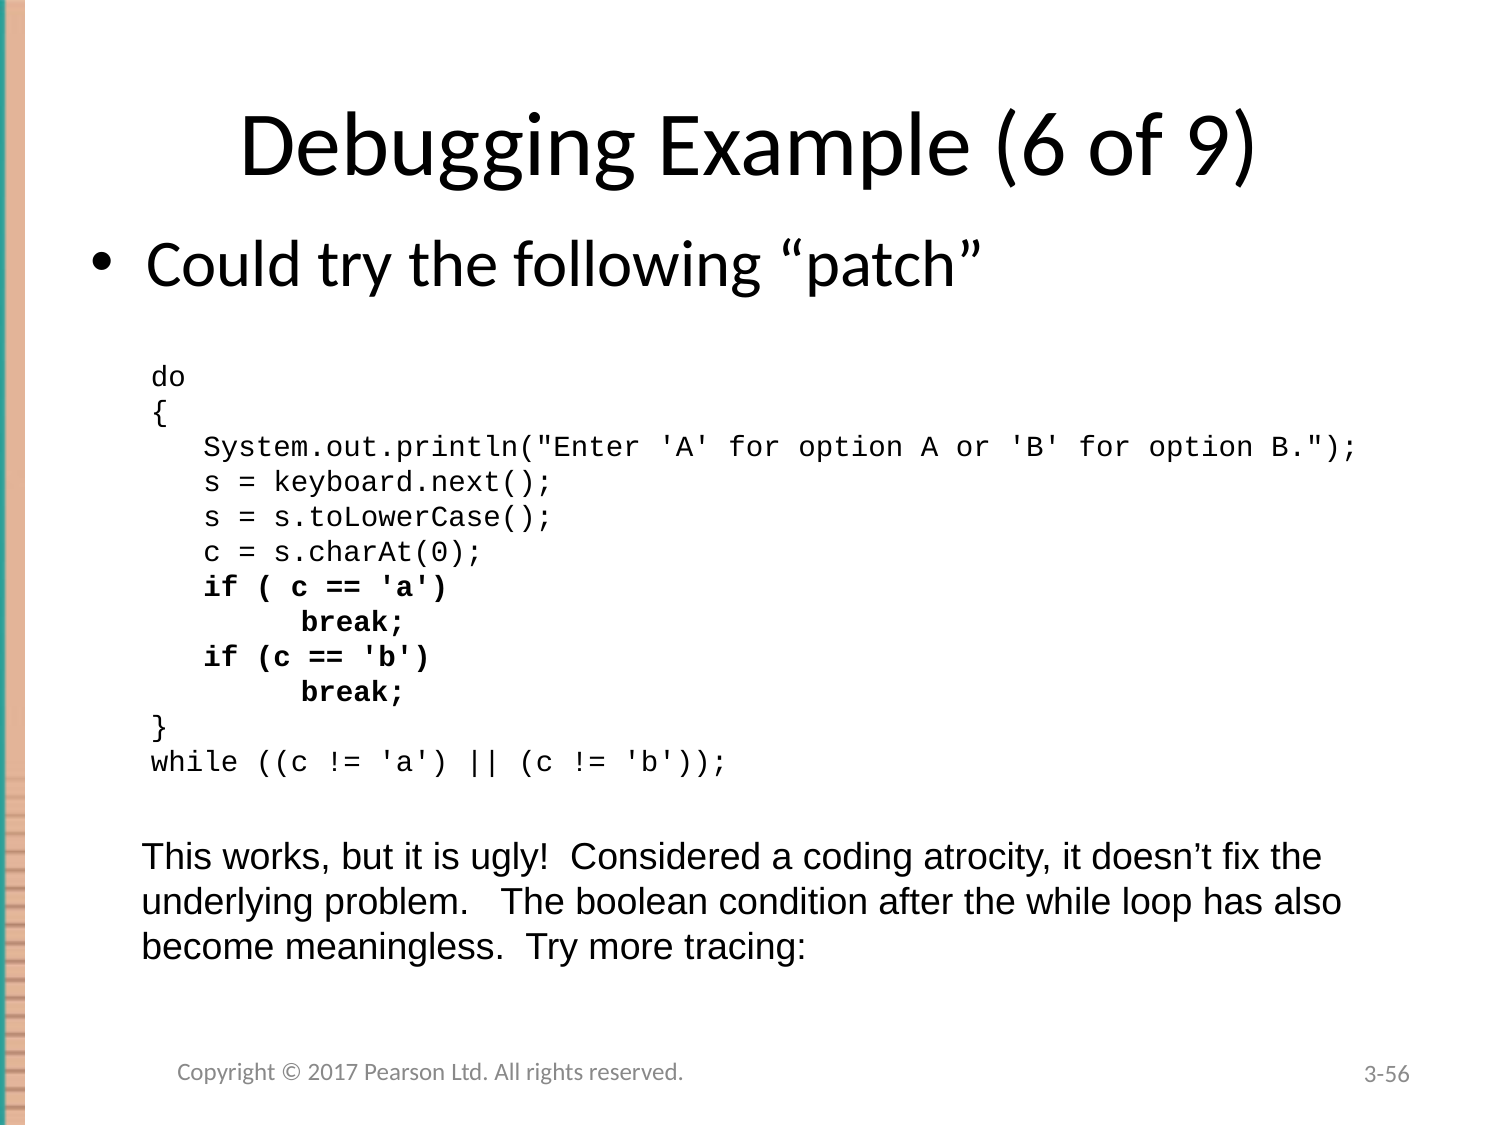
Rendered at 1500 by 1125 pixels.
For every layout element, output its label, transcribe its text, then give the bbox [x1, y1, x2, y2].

title Debugging Example (6 of 9) [75, 45, 1425, 212]
text_box do { System.out.println("Enter 'A' for option A or 'B' for option B."); s = keyboard.next(); s = s.toLowerCase(); c = s.charAt(0); if ( c == 'a') break; if (c == 'b') break; } while ((c != 'a') || (c != 'b')); [136, 349, 1374, 820]
slide_number 3-56 [1074, 1042, 1425, 1103]
list Could try the following “patch” [75, 212, 1425, 955]
footer Copyright © 2017 Pearson Ltd. All rights reserved. [75, 1040, 788, 1100]
text_box This works, but it is ugly! Considered a coding atrocity, it doesn’t fix the underlying problem. The boolean condition after the while loop has also become meaningless. Try more tracing: [126, 824, 1358, 975]
picture [0, 0, 25, 1125]
